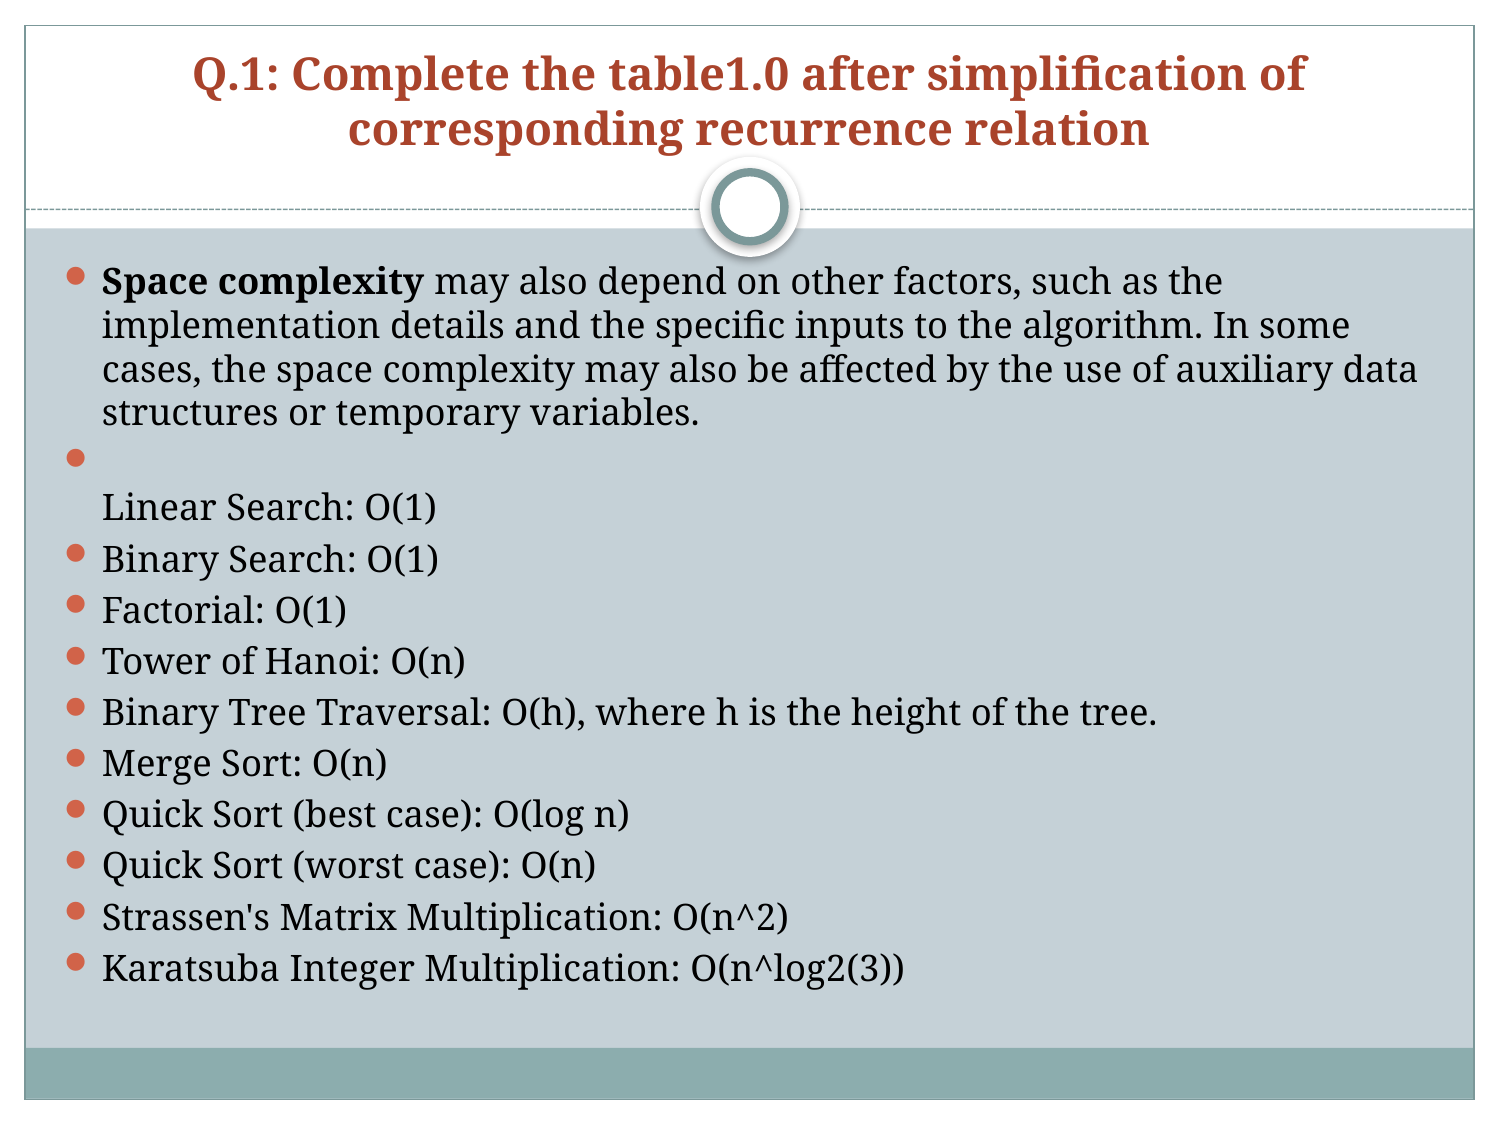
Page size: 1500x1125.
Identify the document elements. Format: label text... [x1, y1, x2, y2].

title Q.1: Complete the table1.0 after simplification of corresponding recurrence relation [49, 37, 1450, 162]
list Space complexity may also depend on other factors, such as the implementation details and the specific inputs to the algorithm. In some cases, the space complexity may also be affected by the use of auxiliary data structures or temporary variables. Linear Search: O(1) Binary Search: O(1) Factorial: O(1) Tower of Hanoi: O(n) Binary Tree Traversal: O(h), where h is the height of the tree. Merge Sort: O(n) Quick Sort (best case): O(log n) Quick Sort (worst case): O(n) Strassen's Matrix Multiplication: O(n^2) Karatsuba Integer Multiplication: O(n^log2(3)) [49, 250, 1445, 1001]
